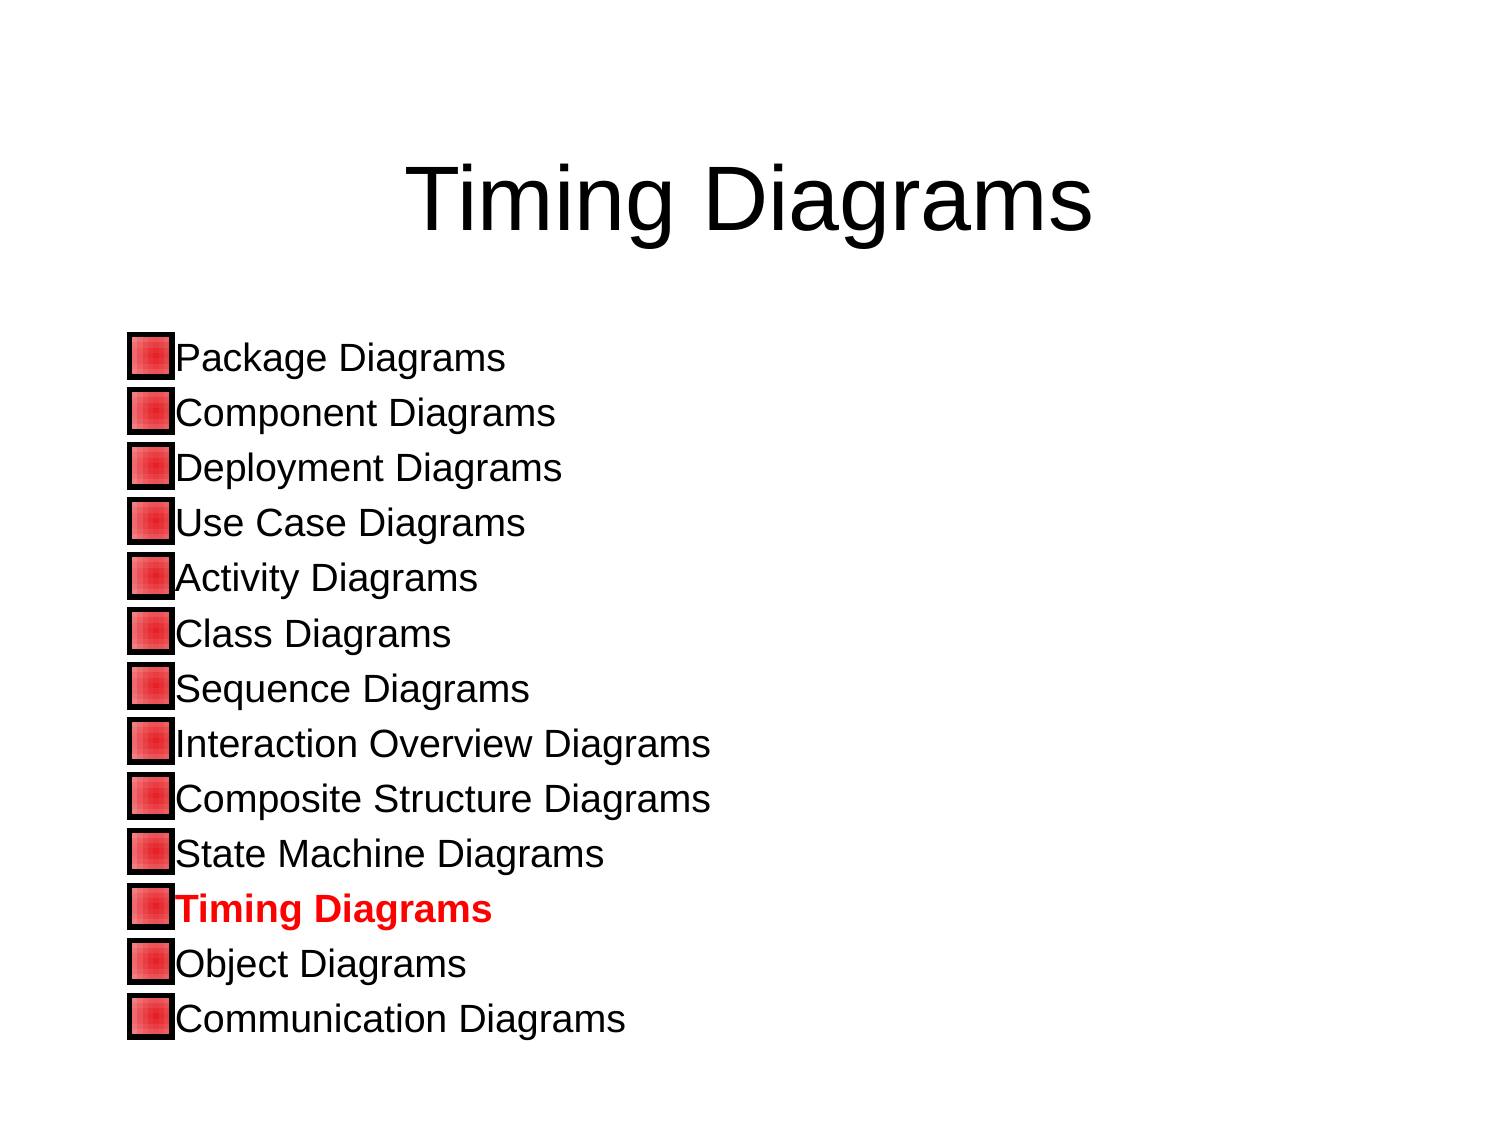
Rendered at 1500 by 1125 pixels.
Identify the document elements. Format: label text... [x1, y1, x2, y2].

list Package Diagrams Component Diagrams Deployment Diagrams Use Case Diagrams Activity Diagrams Class Diagrams Sequence Diagrams Interaction Overview Diagrams Composite Structure Diagrams State Machine Diagrams Timing Diagrams Object Diagrams Communication Diagrams [112, 324, 1388, 1050]
picture [127, 387, 175, 435]
picture [127, 717, 175, 765]
picture [127, 552, 175, 600]
picture [127, 772, 175, 820]
picture [127, 938, 175, 985]
picture [127, 993, 175, 1040]
picture [127, 332, 175, 380]
title Timing Diagrams [112, 99, 1388, 288]
picture [127, 883, 175, 930]
picture [127, 662, 175, 710]
picture [127, 497, 175, 545]
picture [127, 607, 175, 655]
picture [127, 828, 175, 875]
picture [127, 442, 175, 490]
